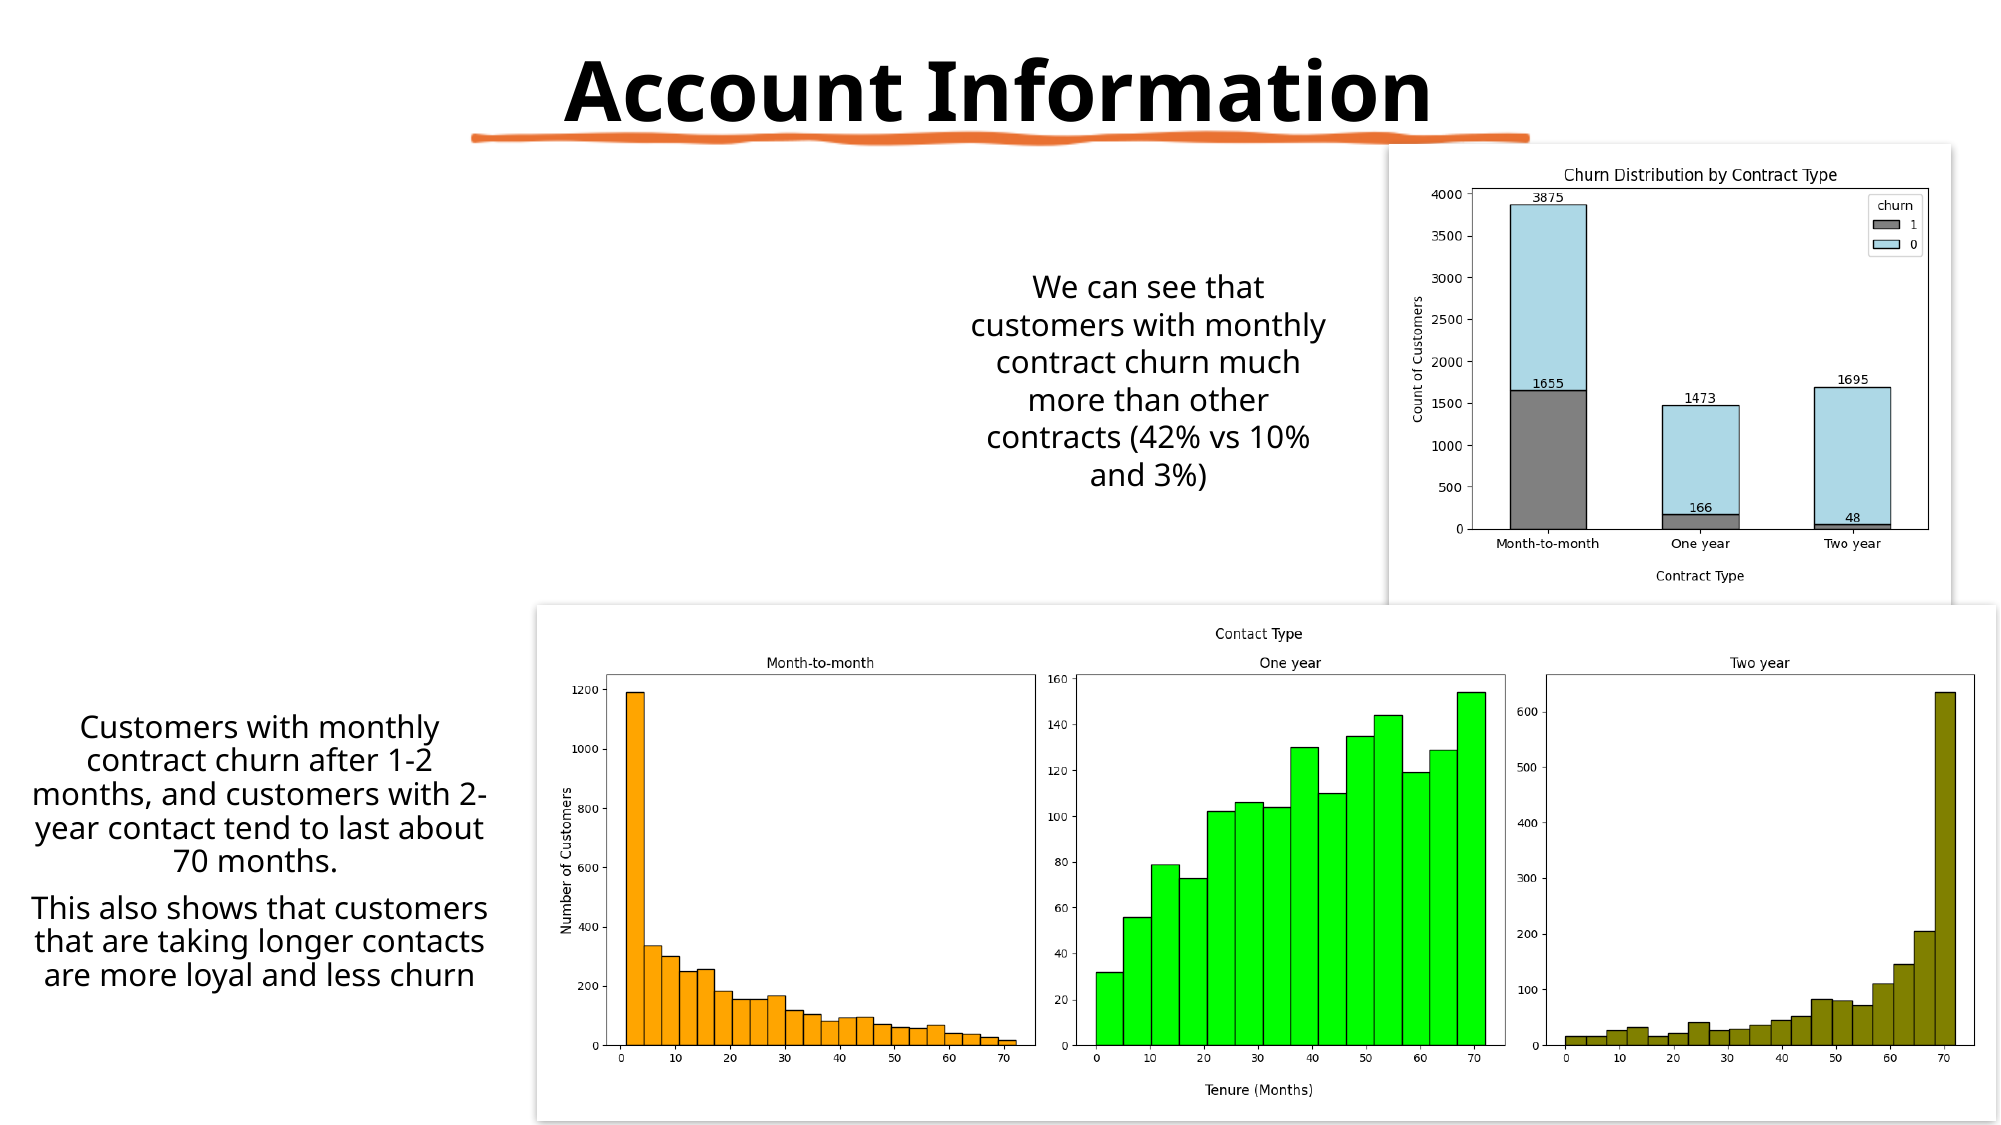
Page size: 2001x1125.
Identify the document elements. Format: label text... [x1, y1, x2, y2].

picture [551, 619, 1982, 1107]
text_box We can see that customers with monthly contract churn much more than other contracts (42% vs 10% and 3%) [945, 260, 1343, 507]
picture [447, 114, 1937, 593]
text_box Account Information [0, 30, 2000, 146]
text_box Customers with monthly contract churn after 1-2 months, and customers with 2-year contact tend to last about 70 months. This also shows that customers that are taking longer contacts are more loyal and less churn [0, 703, 511, 1035]
